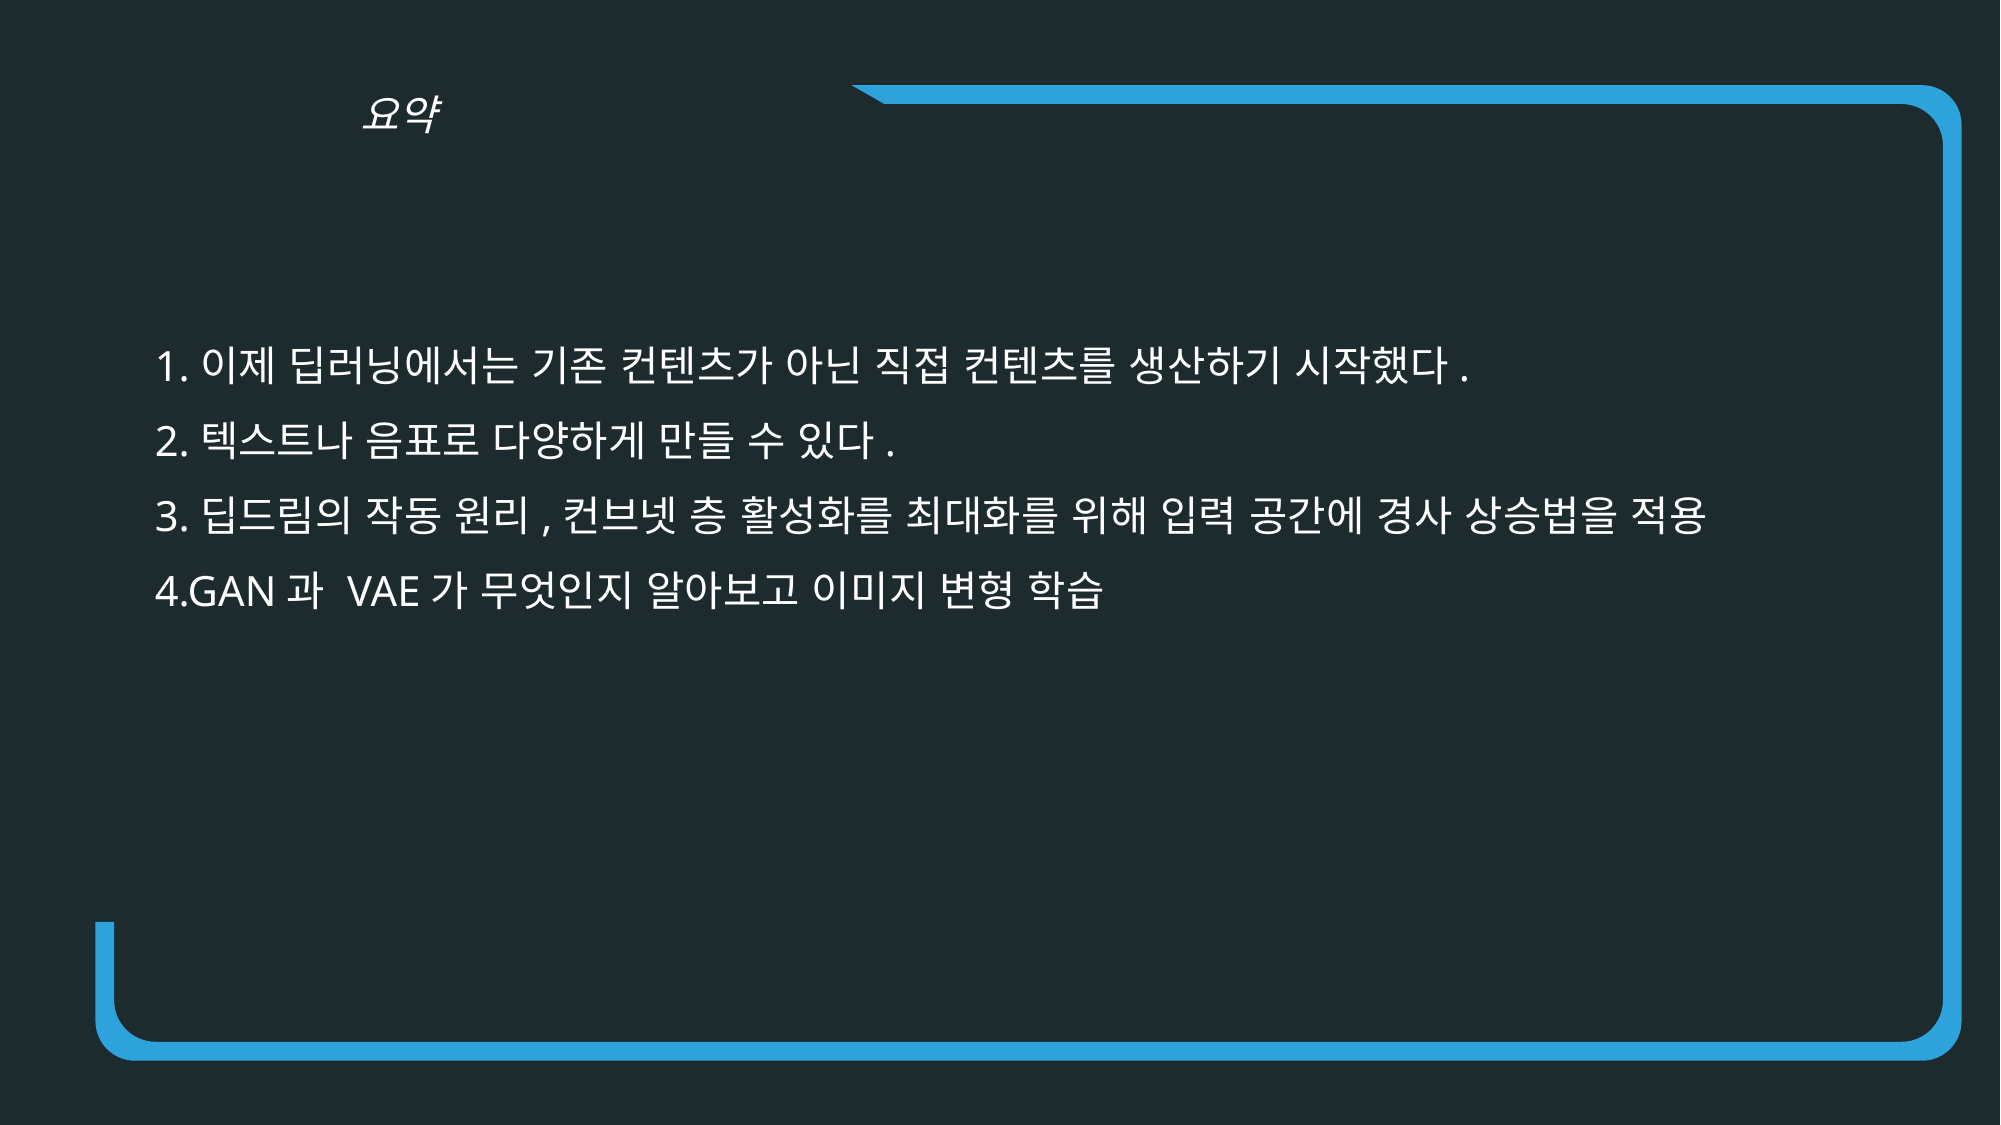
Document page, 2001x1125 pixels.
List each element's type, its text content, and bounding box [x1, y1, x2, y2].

text_box [94, 84, 1963, 1062]
text_box 요약 [83, 56, 715, 146]
text_box 1.이제 딥러닝에서는 기존 컨텐츠가 아닌 직접 컨텐츠를 생산하기 시작했다. 2.텍스트나 음표로 다양하게 만들 수 있다. 3.딥드림의 작동 원리,컨브넷 층 활성화를 최대화를 위해 입력 공간에 경사 상승법을 적용 4.GAN과 VAE가 무엇인지 알아보고 이미지 변형 학습 [140, 307, 1918, 622]
